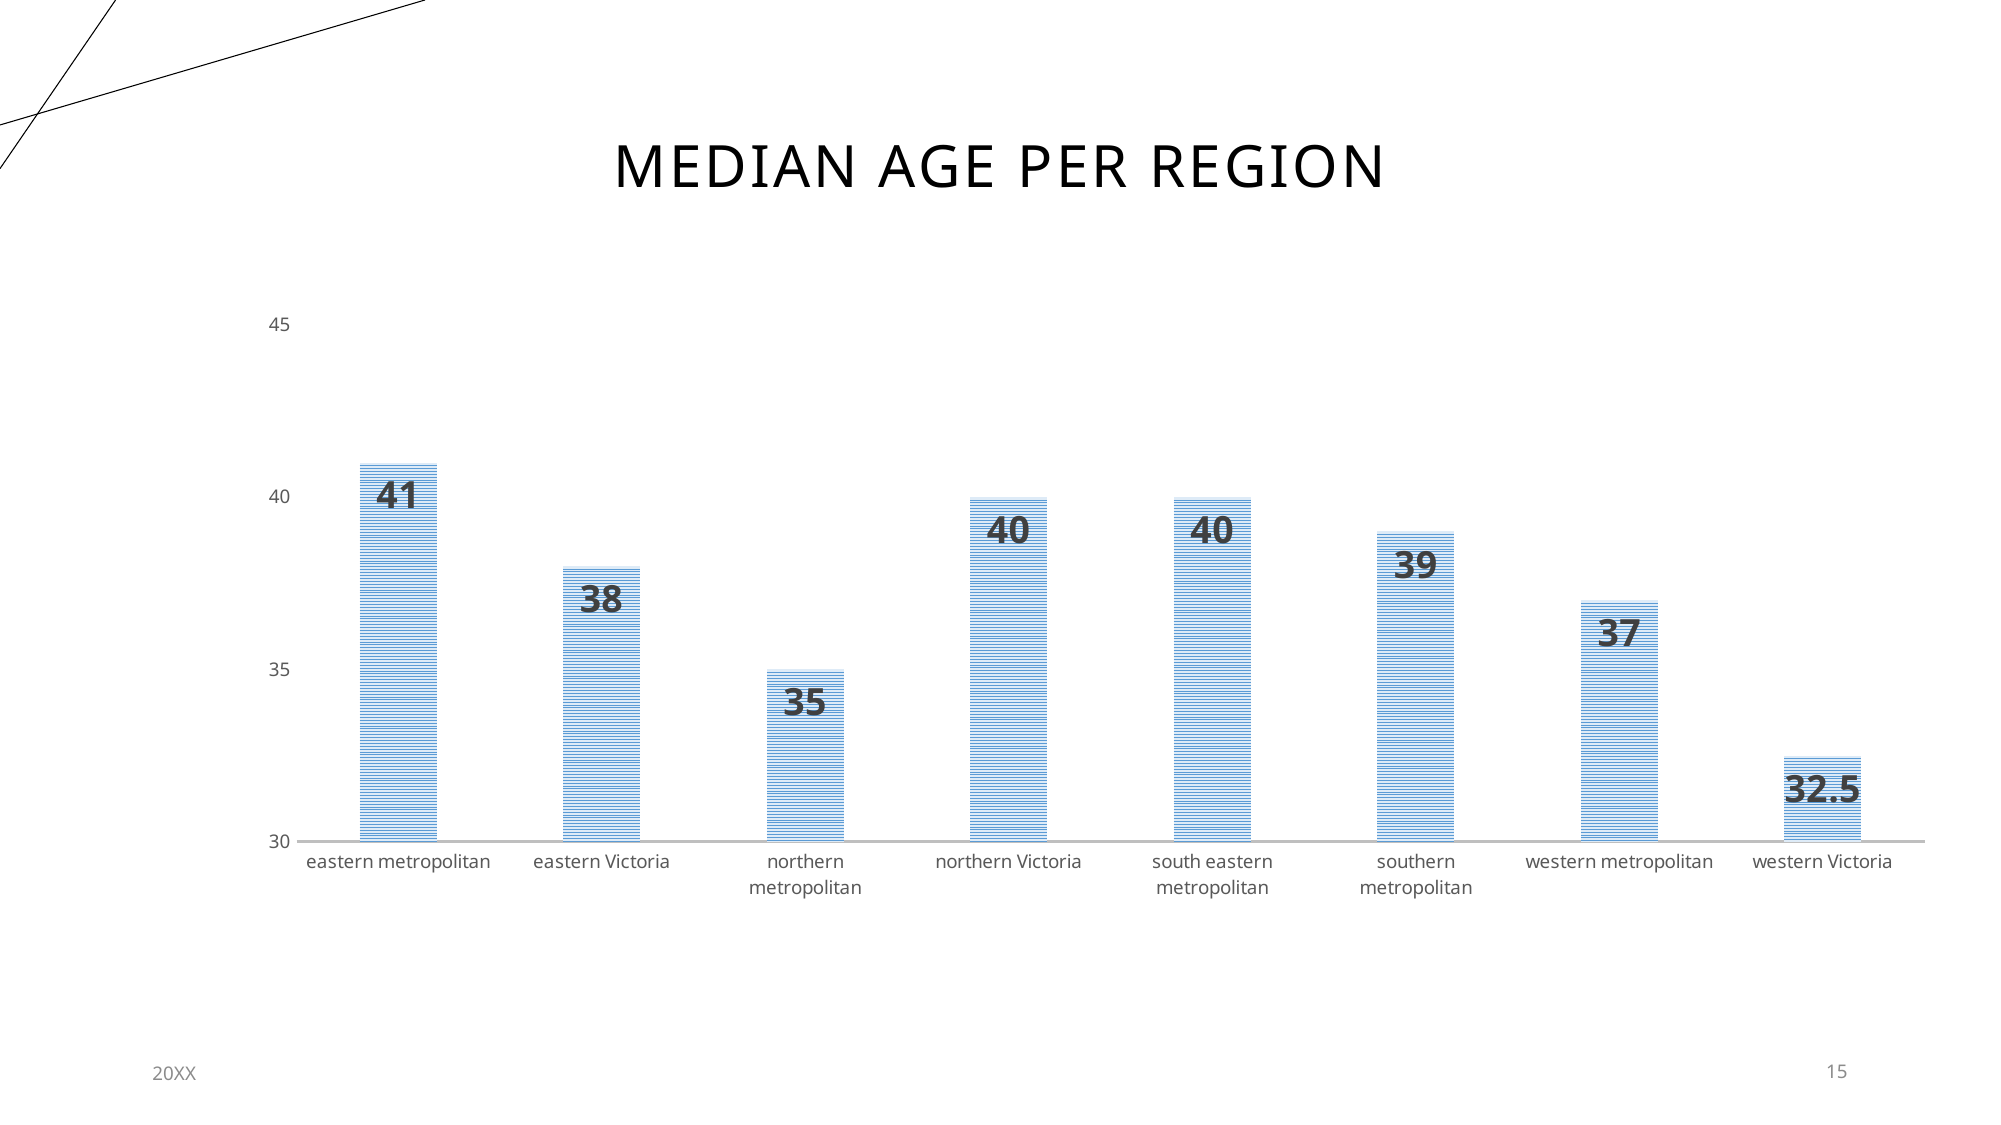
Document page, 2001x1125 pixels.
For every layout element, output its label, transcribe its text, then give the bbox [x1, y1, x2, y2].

slide_number 15 [1412, 1042, 1863, 1103]
chart [234, 298, 1960, 914]
title Median age per region [137, 59, 1863, 278]
slide_number 20XX [137, 1042, 588, 1103]
